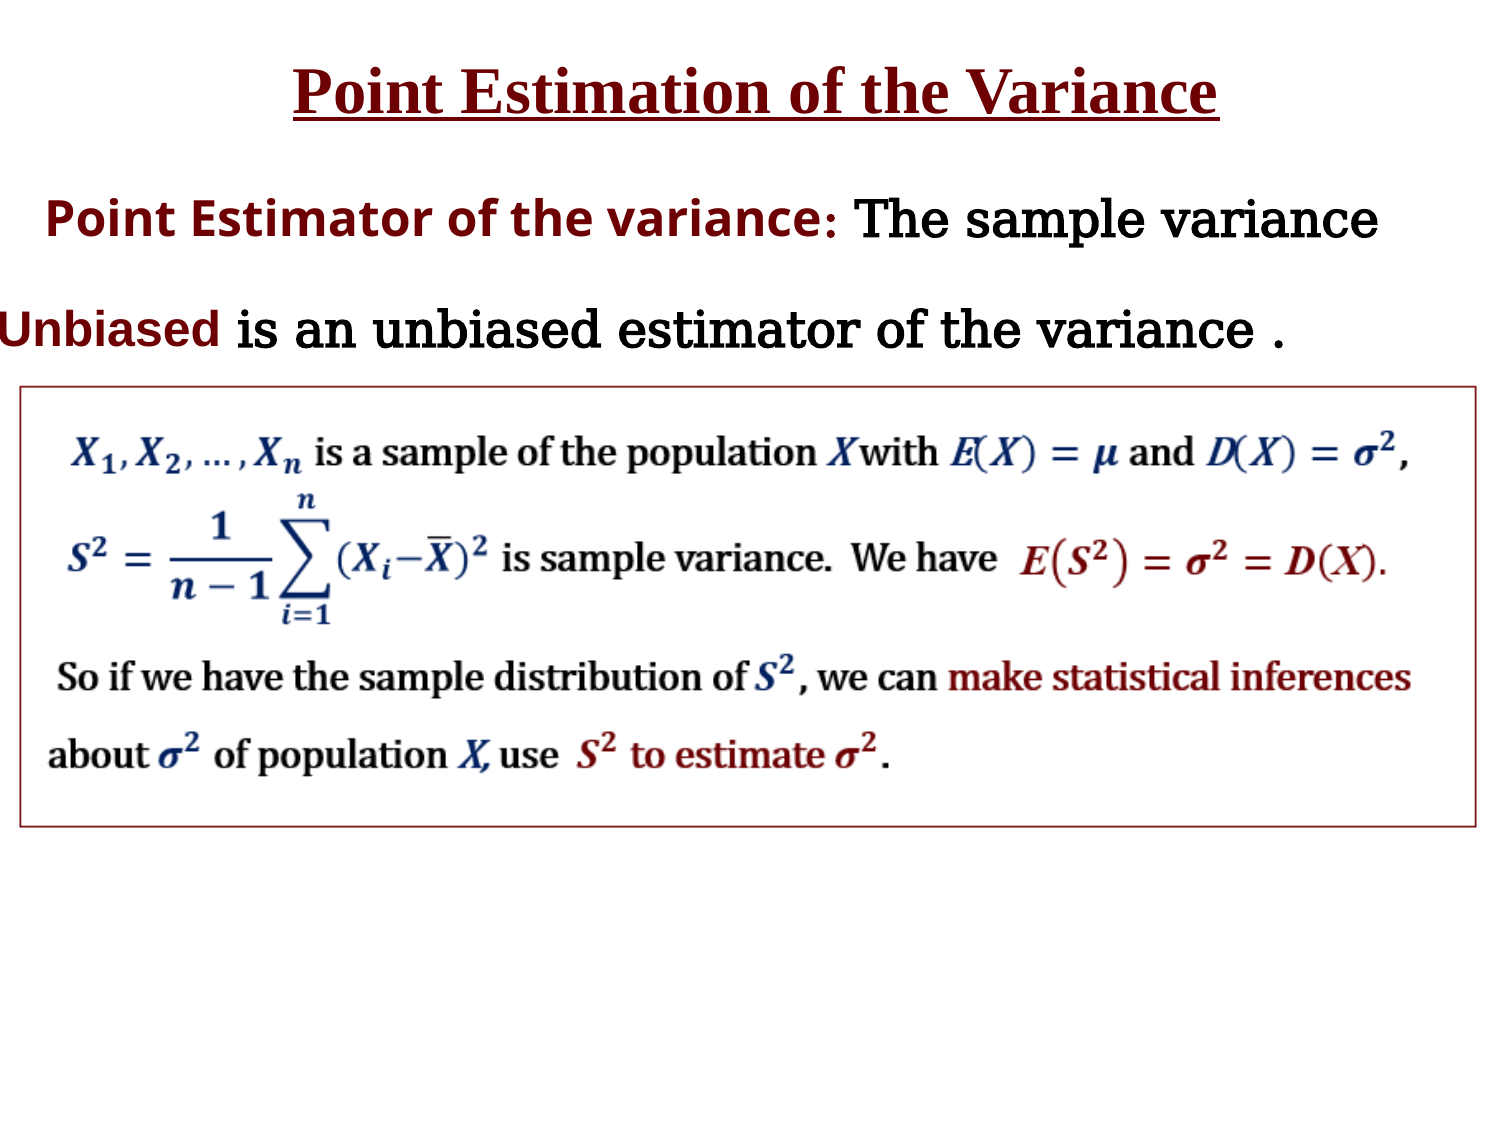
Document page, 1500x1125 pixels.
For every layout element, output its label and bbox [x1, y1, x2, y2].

picture [0, 378, 1495, 846]
